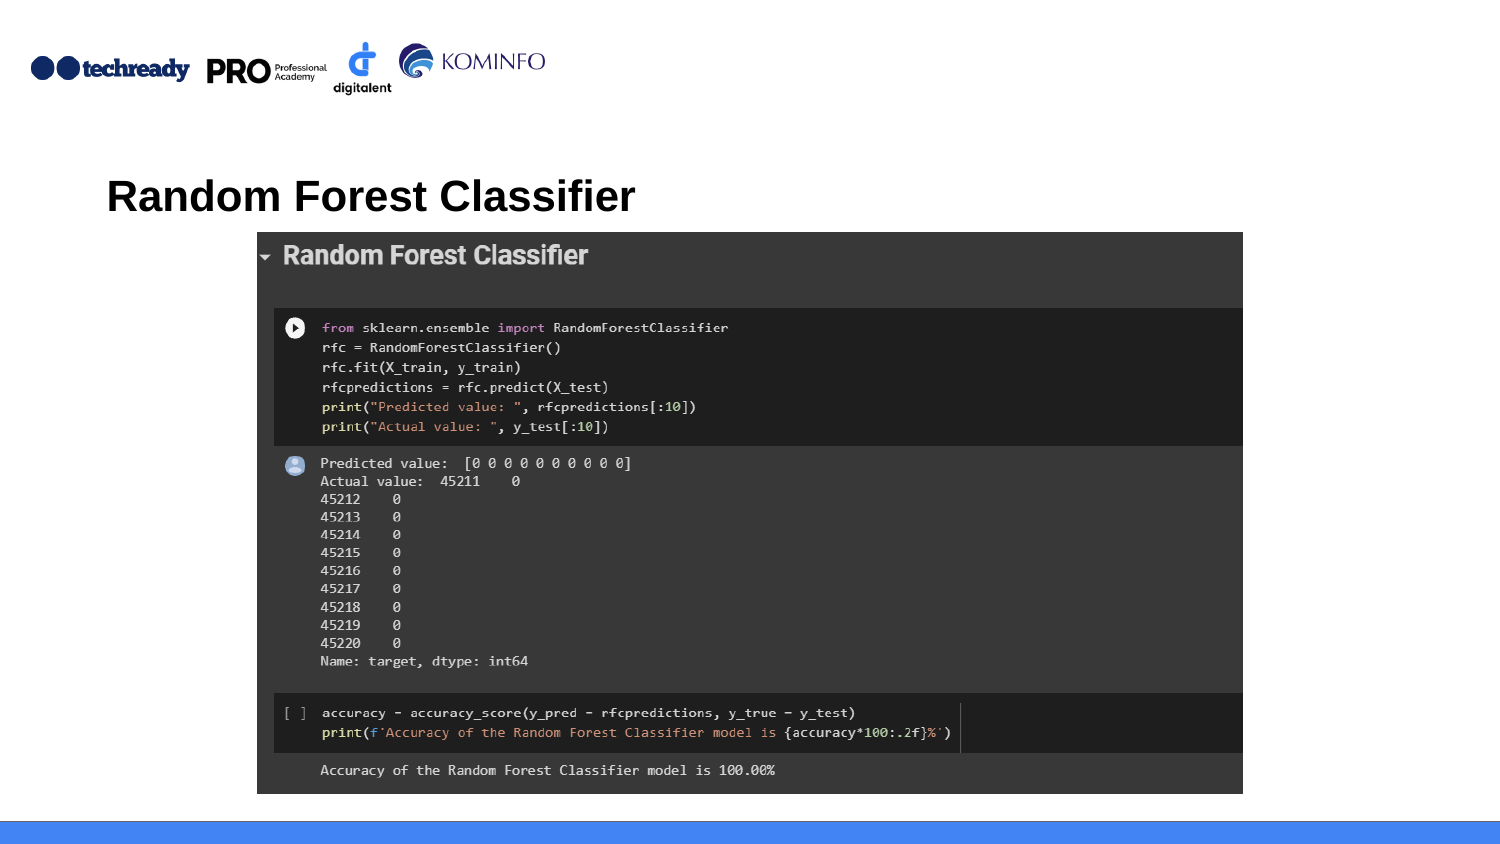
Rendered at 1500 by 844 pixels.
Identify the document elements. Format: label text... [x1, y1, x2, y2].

picture [257, 232, 1243, 795]
picture [24, 24, 557, 105]
title Random Forest Classifier [91, 152, 1405, 233]
